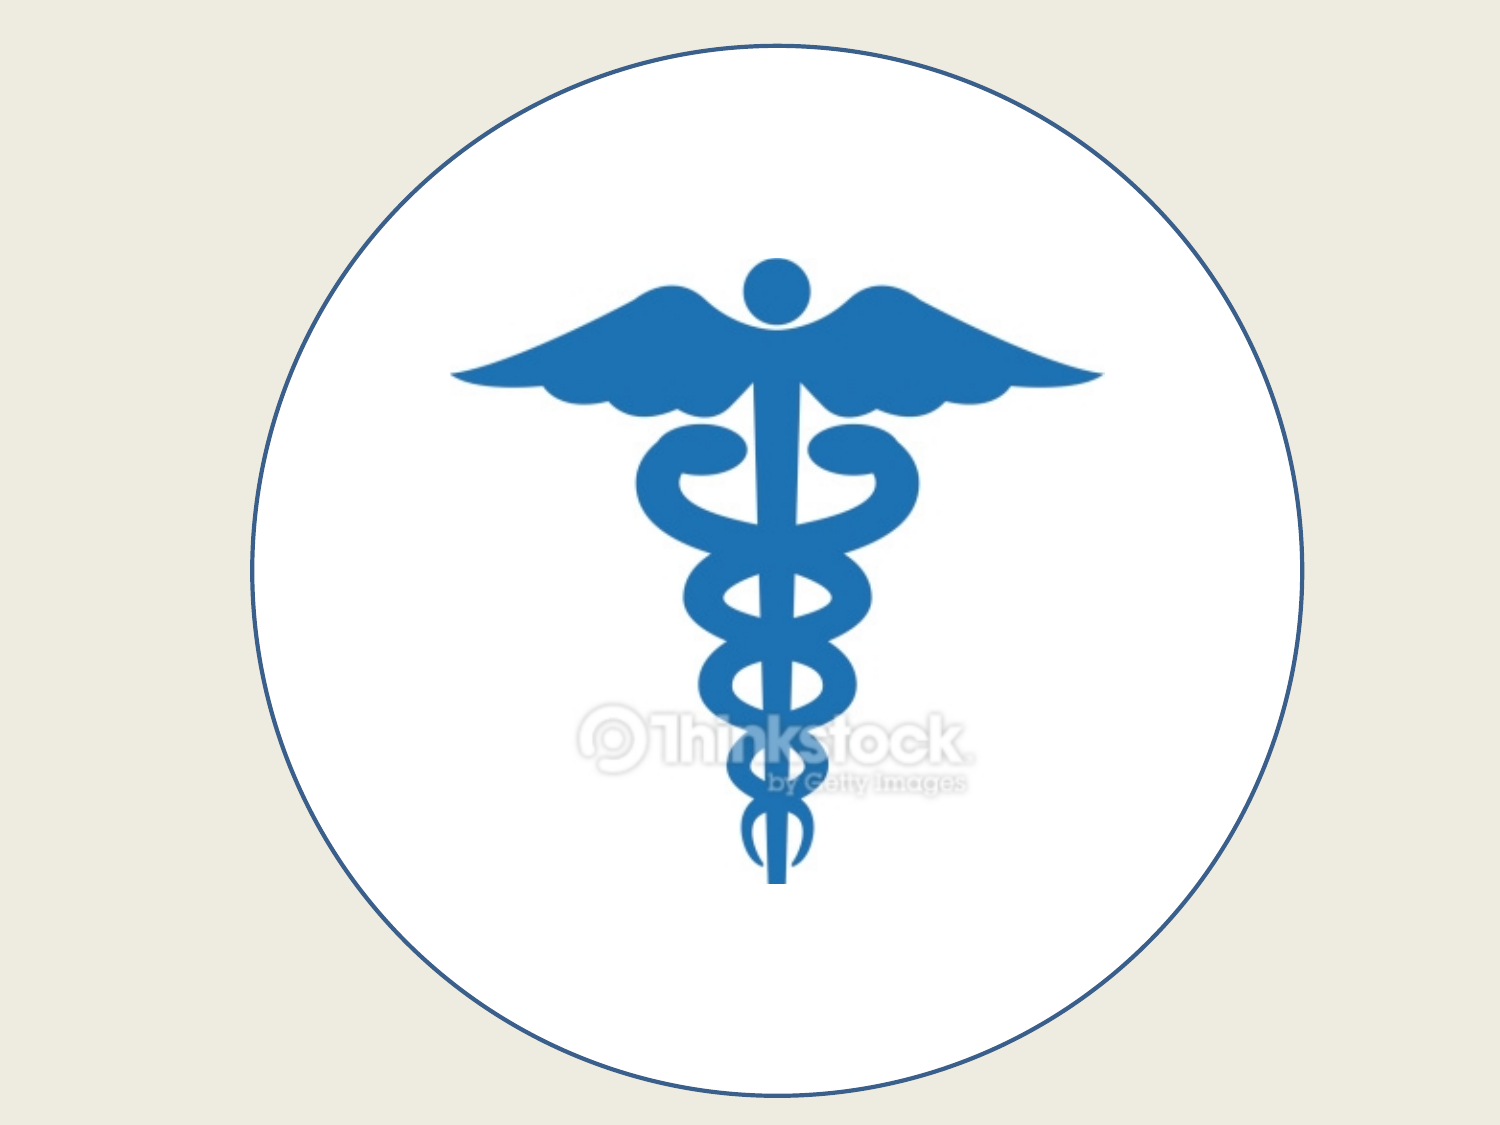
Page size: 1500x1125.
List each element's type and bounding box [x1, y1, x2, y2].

picture [449, 257, 1106, 884]
text_box [250, 43, 1305, 1098]
